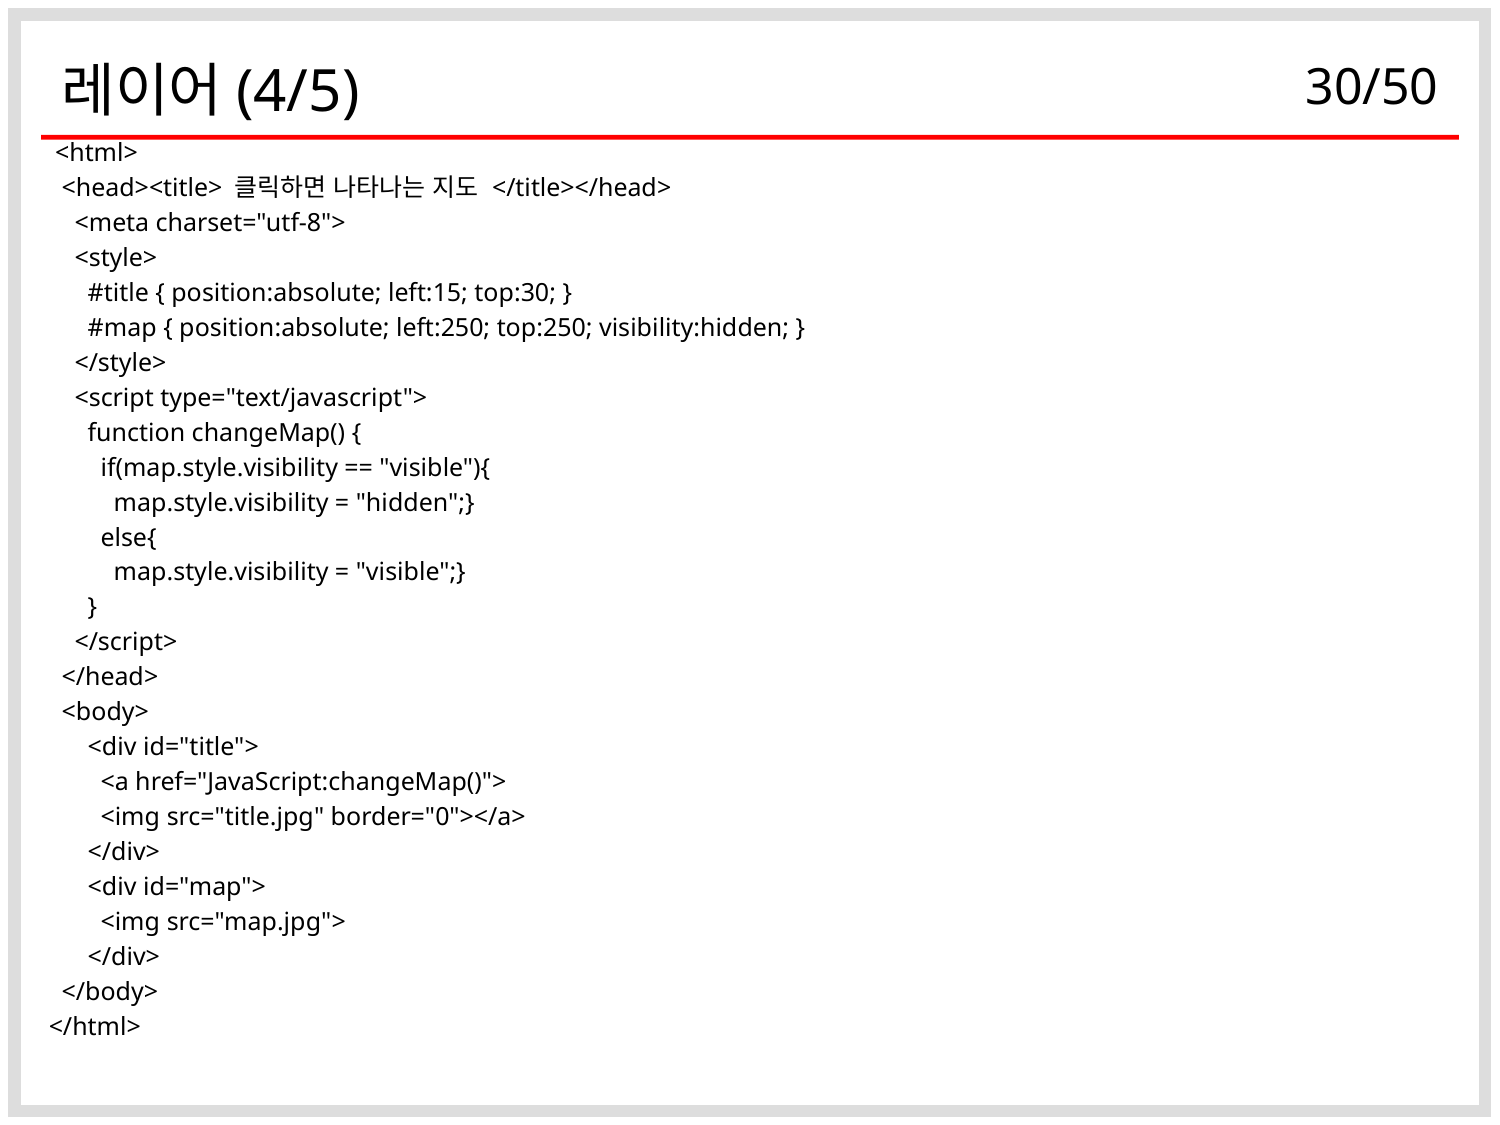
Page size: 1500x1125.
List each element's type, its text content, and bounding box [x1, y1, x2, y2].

text_box <html> <head><title> 클릭하면 나타나는 지도 </title></head> <meta charset="utf-8"> <style> #title { position:absolute; left:15; top:30; } #map { position:absolute; left:250; top:250; visibility:hidden; } </style> <script type="text/javascript"> function changeMap() { if(map.style.visibility == "visible"){ map.style.visibility = "hidden";} else{ map.style.visibility = "visible";} } </script> </head> <body> <div id="title"> <a href="JavaScript:changeMap()"> <img src="title.jpg" border="0"></a> </div> <div id="map"> <img src="map.jpg"> </div> </body> </html> [33, 129, 1456, 1048]
text_box [0, 0, 1500, 75]
title 레이어(4/5) [46, 75, 1243, 129]
